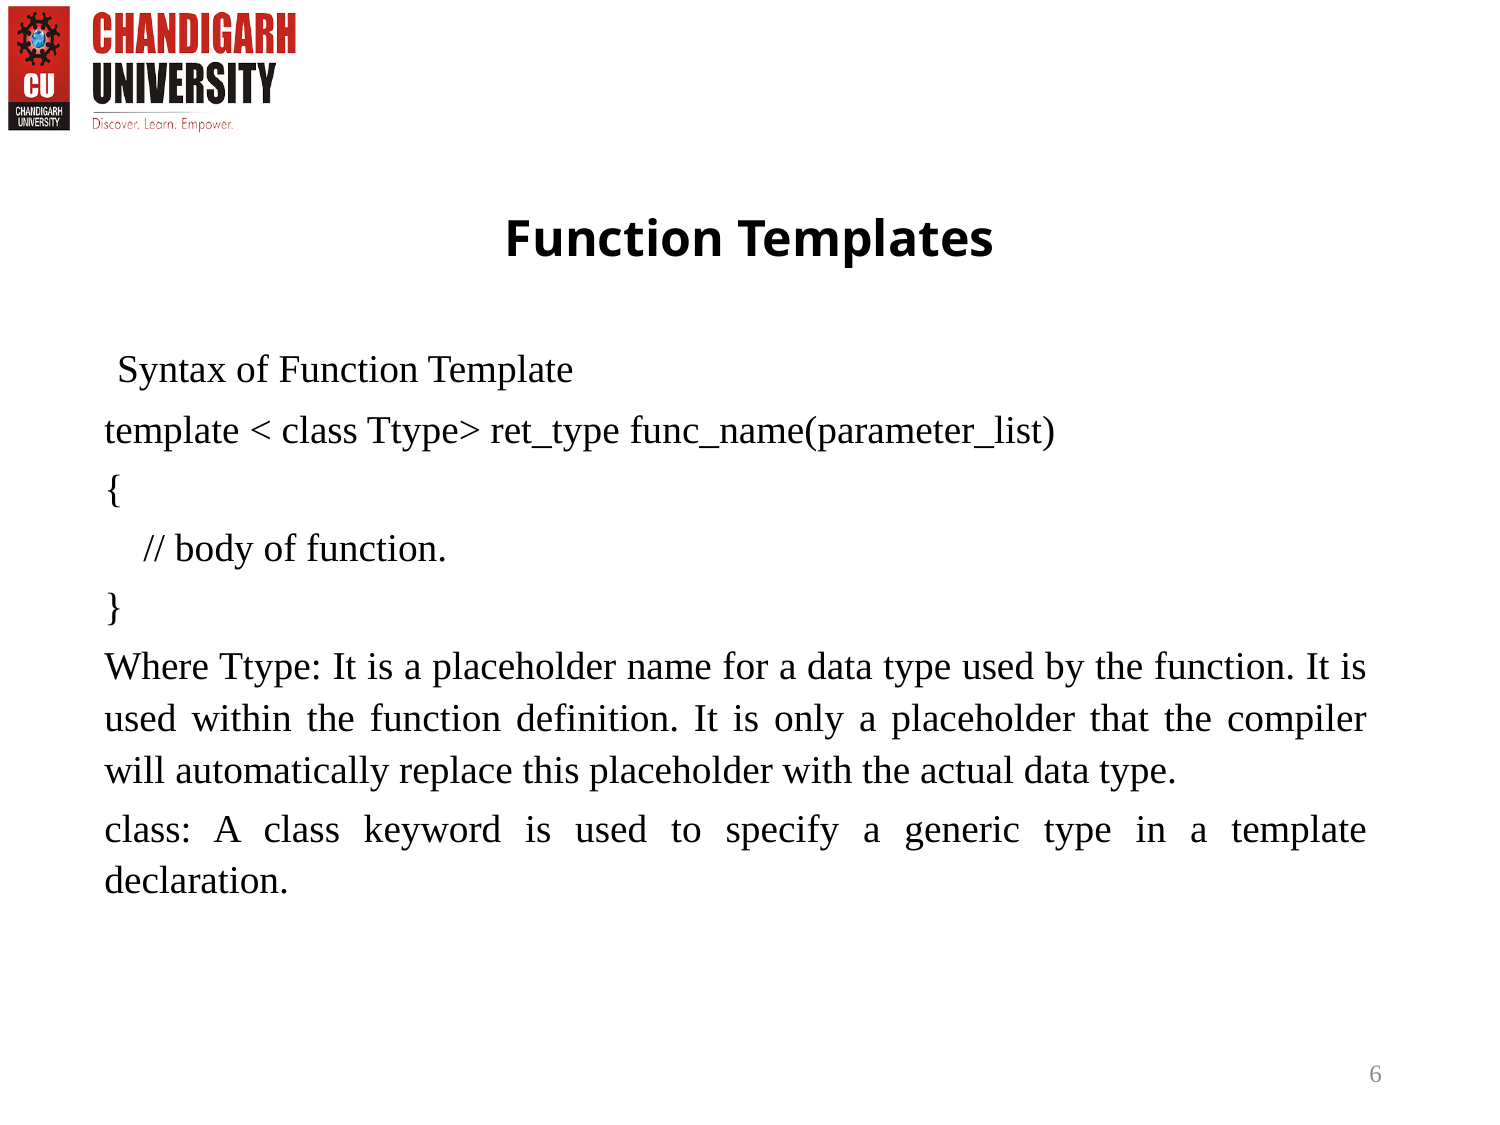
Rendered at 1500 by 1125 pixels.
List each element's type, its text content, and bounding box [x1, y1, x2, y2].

slide_number 6 [1059, 1042, 1397, 1103]
title Function Templates [103, 185, 1397, 295]
text_box [94, 281, 1389, 868]
picture [0, 0, 302, 144]
list Syntax of Function Template template < class Ttype> ret_type func_name(parameter_list) { // body of function. } Where Ttype: It is a placeholder name for a data type used by the function. It is used within the function definition. It is only a placeholder that the compiler will automatically replace this placeholder with the actual data type. class: A class keyword is used to specify a generic type in a template declaration. [89, 318, 1384, 937]
